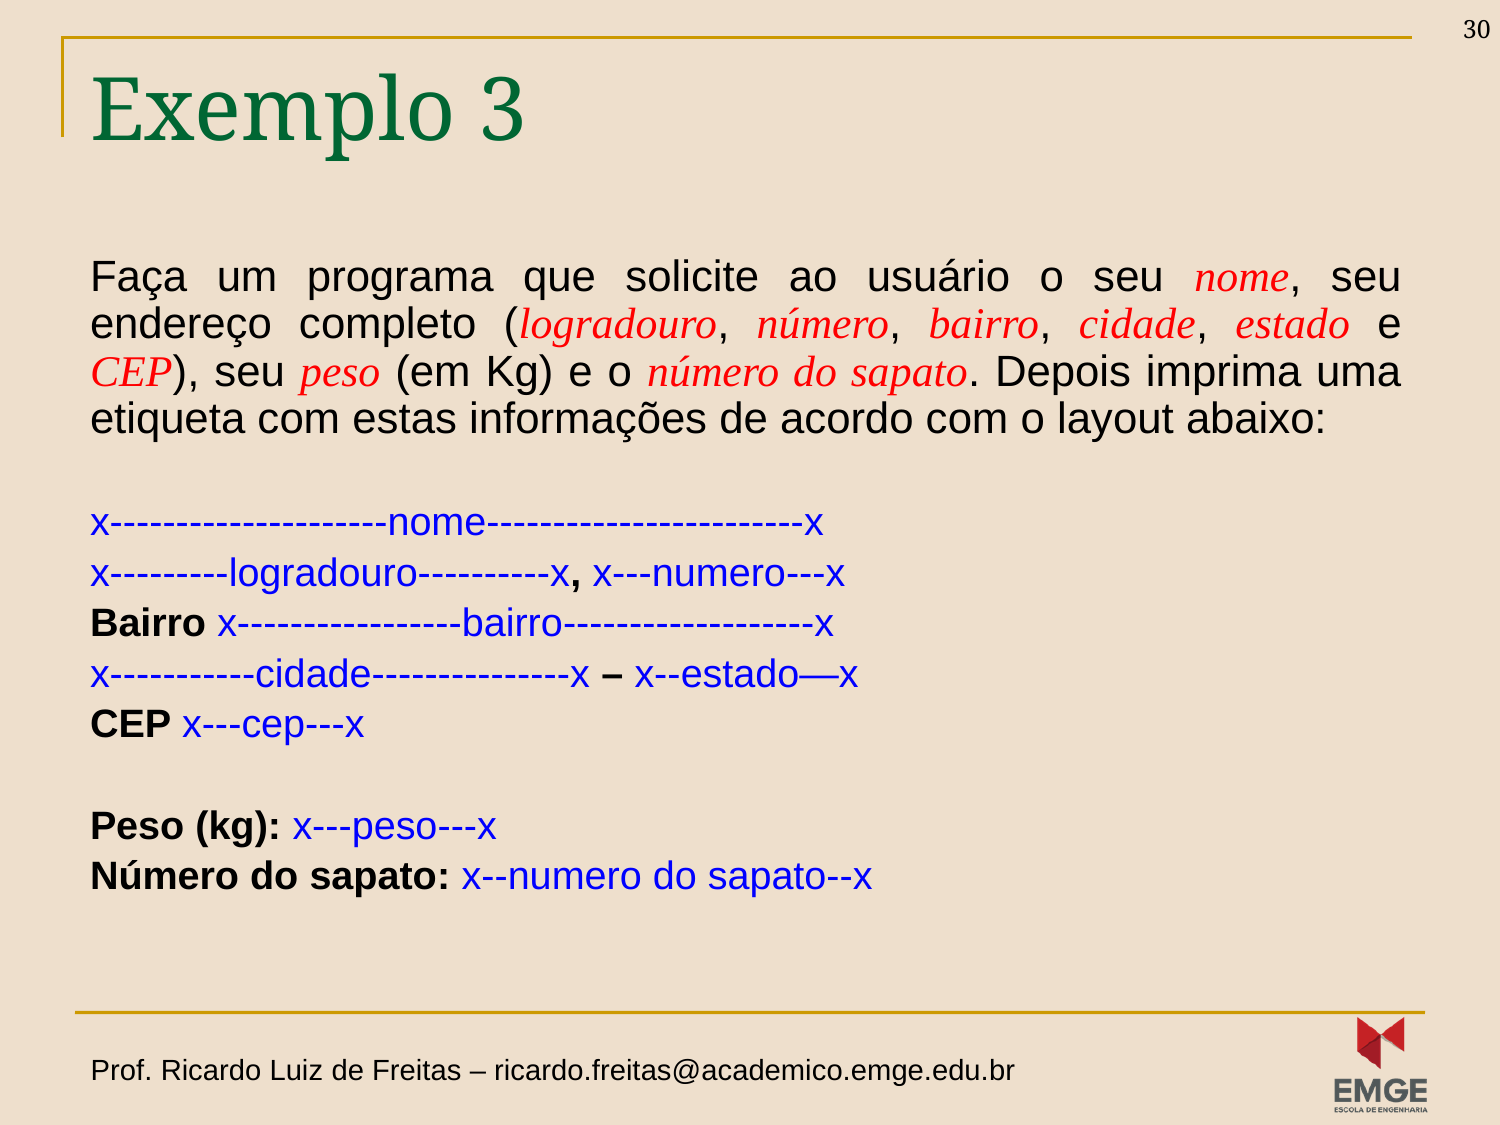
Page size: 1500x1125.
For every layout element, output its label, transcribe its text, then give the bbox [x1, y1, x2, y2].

picture [1328, 1012, 1433, 1116]
slide_number 30 [1392, 0, 1500, 55]
title Exemplo 3 [75, 45, 1425, 233]
list Faça um programa que solicite ao usuário o seu nome, seu endereço completo (logradouro, número, bairro, cidade, estado e CEP), seu peso (em Kg) e o número do sapato. Depois imprima uma etiqueta com estas informações de acordo com o layout abaixo: x---------------------nome------------------------x x---------logradouro----------x, x---numero---x Bairro x-----------------bairro-------------------x x-----------cidade---------------x – x--estado—x CEP x---cep---x Peso (kg): x---peso---x Número do sapato: x--numero do sapato--x [75, 246, 1417, 941]
